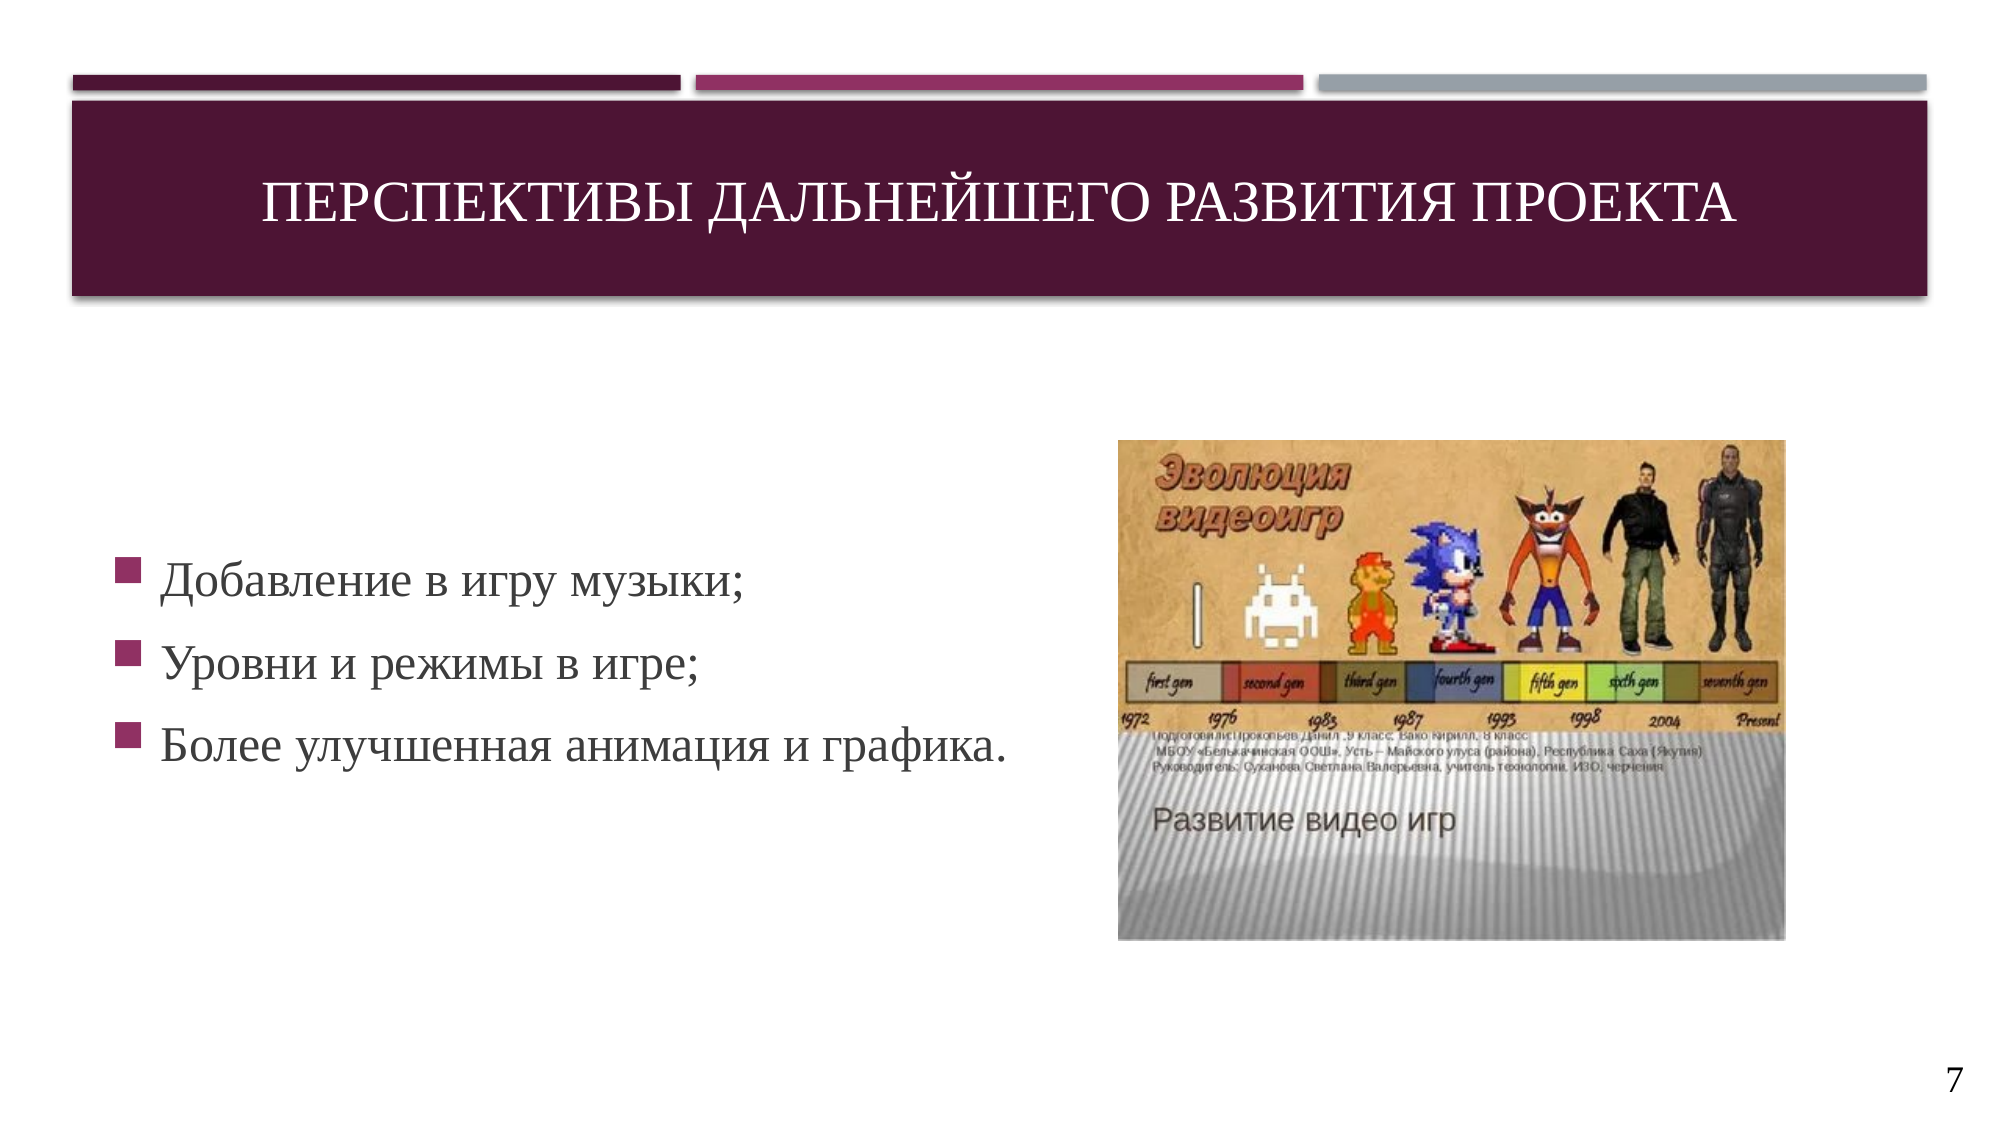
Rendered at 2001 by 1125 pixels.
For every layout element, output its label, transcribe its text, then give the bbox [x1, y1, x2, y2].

picture [1118, 440, 1787, 942]
text_box 7 [1930, 1047, 2000, 1108]
list Добавление в игру музыки; Уровни и режимы в игре; Более улучшенная анимация и графика. [95, 357, 1905, 962]
title Перспективы дальнейшего развития проекта [95, 115, 1905, 282]
